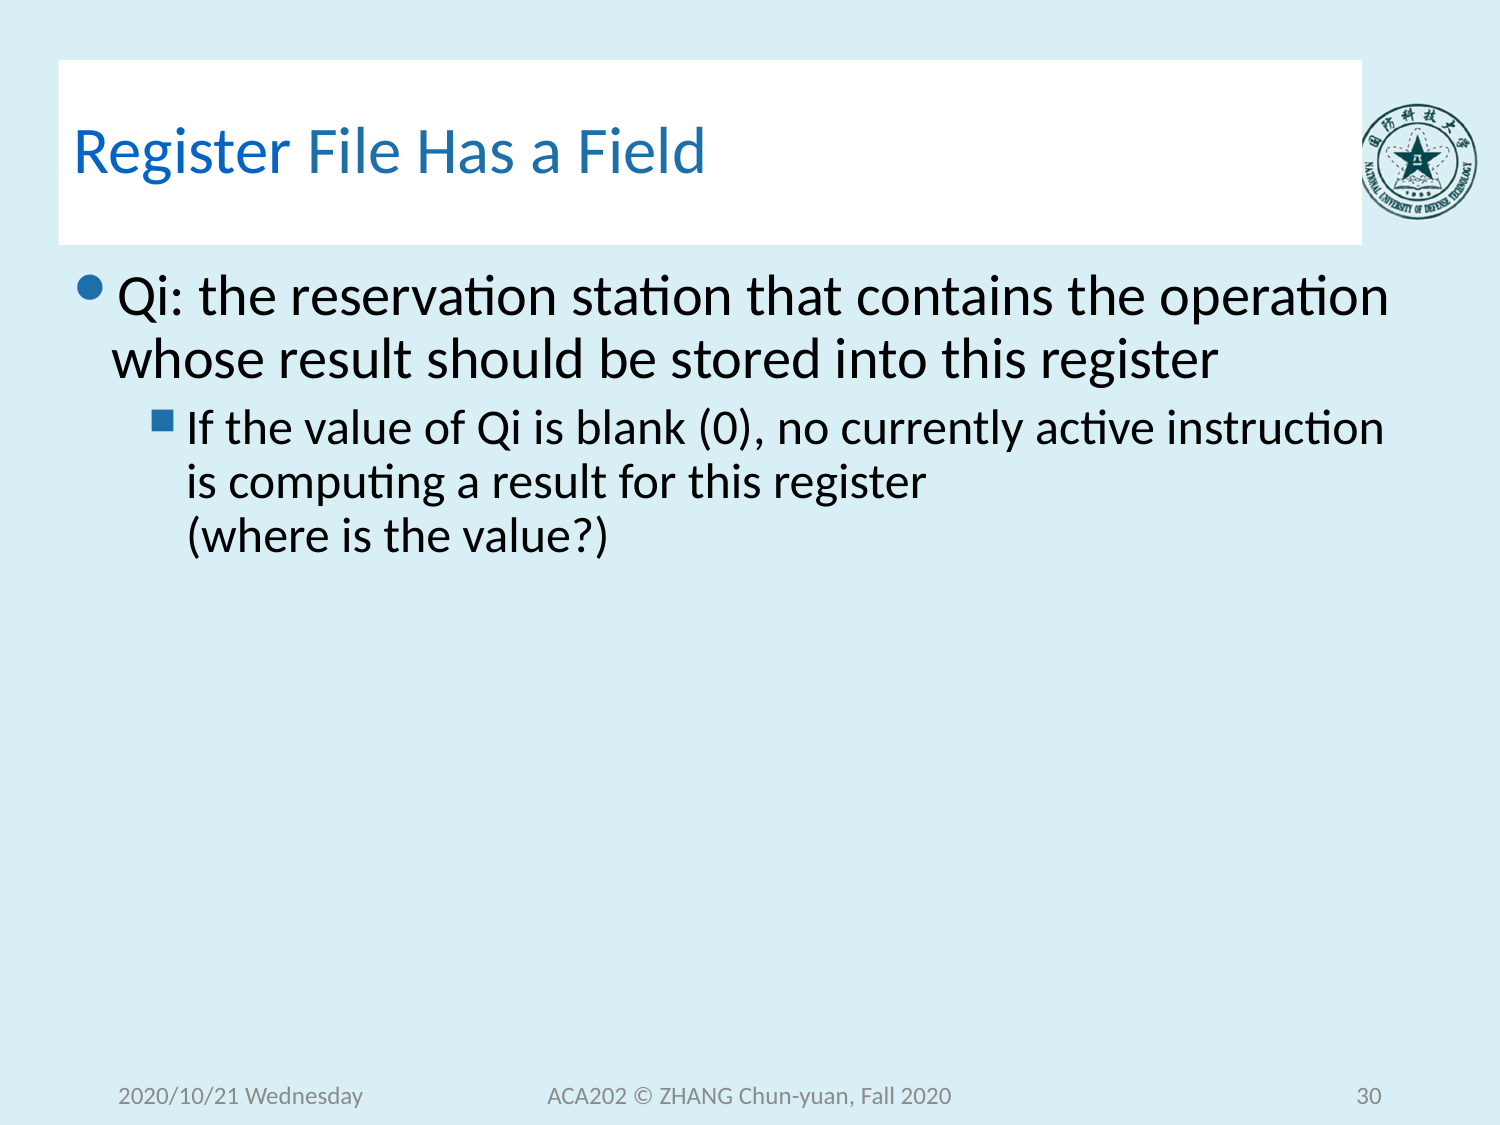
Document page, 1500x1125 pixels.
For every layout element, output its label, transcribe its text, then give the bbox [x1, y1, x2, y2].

footer ACA202 © ZHANG Chun-yuan, Fall 2020 [496, 1064, 1004, 1125]
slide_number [103, 1064, 441, 1125]
list Qi: the reservation station that contains the operation whose result should be stored into this register If the value of Qi is blank (0), no currently active instruction is computing a result for this register (where is the value?) [58, 257, 1442, 1055]
picture [1363, 102, 1480, 224]
title Register File Has a Field [58, 59, 1363, 245]
slide_number 30 [1059, 1064, 1397, 1125]
